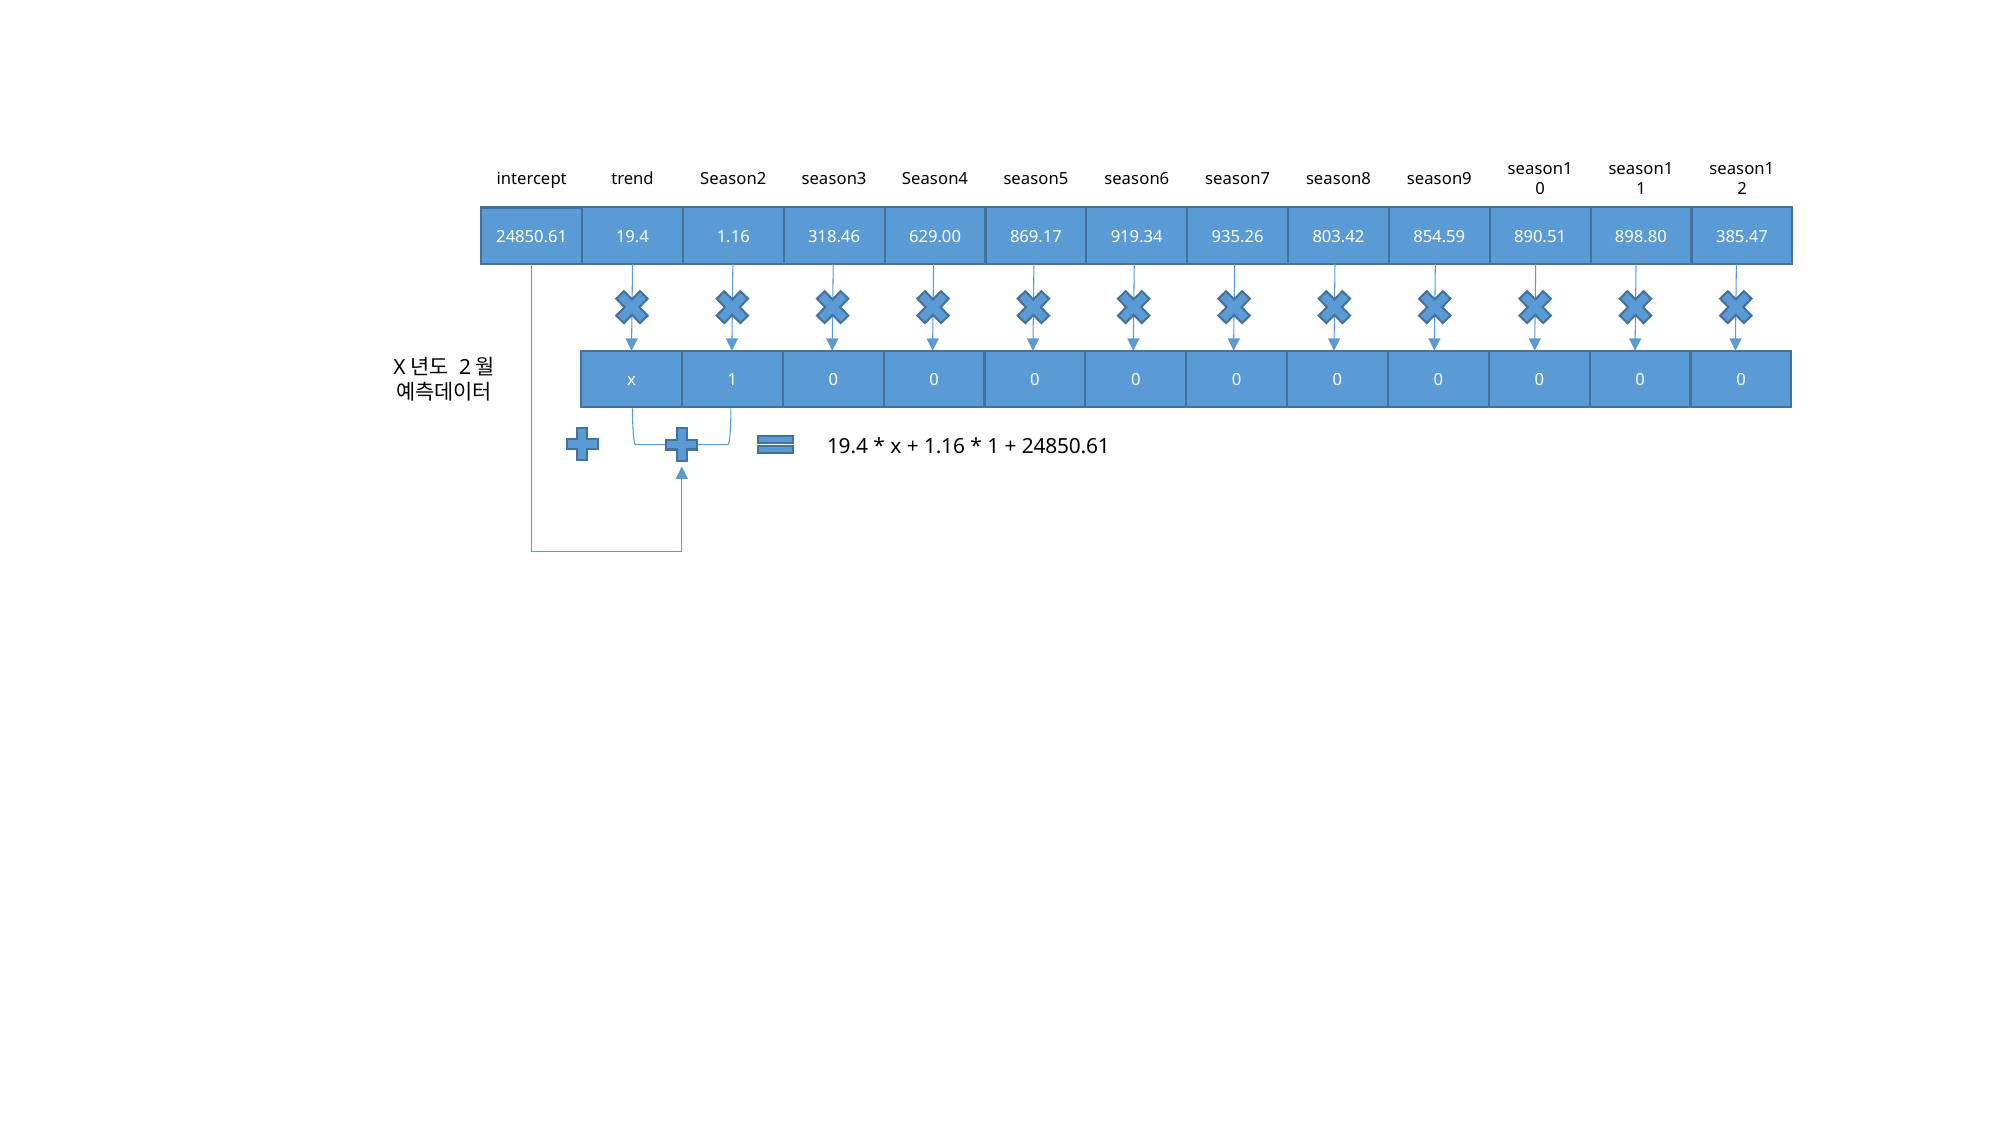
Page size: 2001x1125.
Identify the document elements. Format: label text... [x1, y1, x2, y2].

text_box season3 [783, 149, 884, 206]
text_box 19.4 * x + 1.16 * 1 + 24850.61 [802, 416, 1134, 475]
text_box 890.51 [1489, 206, 1590, 265]
text_box season12 [1690, 149, 1793, 206]
text_box 935.26 [1186, 206, 1287, 265]
text_box [715, 289, 731, 325]
text_box 803.42 [1287, 206, 1388, 265]
text_box 1.16 [682, 206, 783, 265]
text_box 24850.61 [480, 206, 583, 265]
text_box 629.00 [884, 206, 984, 265]
text_box 854.59 [1388, 206, 1489, 265]
text_box [1618, 289, 1635, 325]
text_box season10 [1489, 149, 1590, 206]
text_box [1436, 289, 1452, 325]
text_box [757, 445, 794, 454]
text_box 0 [1286, 350, 1387, 408]
text_box [1335, 289, 1352, 325]
text_box [1034, 289, 1051, 325]
text_box 1 [690, 350, 782, 408]
text_box 0 [1689, 350, 1792, 408]
text_box Season4 [884, 149, 984, 206]
text_box 385.47 [1690, 206, 1793, 265]
text_box intercept [480, 149, 583, 206]
text_box 0 [782, 350, 883, 408]
text_box season5 [984, 149, 1085, 206]
text_box season11 [1590, 149, 1690, 206]
text_box [1317, 289, 1333, 325]
text_box [566, 427, 599, 461]
text_box [915, 289, 932, 325]
text_box 0 [983, 350, 1084, 408]
text_box 0 [1185, 350, 1286, 408]
text_box [1016, 289, 1032, 325]
text_box 0 [1387, 350, 1488, 408]
text_box 0 [1589, 350, 1689, 408]
text_box [1235, 289, 1252, 325]
text_box [733, 289, 750, 325]
text_box [632, 408, 732, 446]
text_box [757, 435, 794, 444]
text_box [1737, 289, 1753, 325]
text_box 898.80 [1590, 206, 1690, 265]
text_box 19.4 [583, 206, 682, 265]
text_box [665, 427, 698, 462]
text_box 0 [1084, 350, 1185, 408]
text_box [1637, 289, 1653, 325]
text_box X년도 2월 예측데이터 [364, 350, 508, 408]
text_box 0 [1488, 350, 1589, 408]
text_box [1116, 289, 1133, 325]
text_box season9 [1388, 149, 1489, 206]
text_box [934, 289, 951, 325]
text_box [834, 289, 850, 325]
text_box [508, 286, 690, 422]
text_box [1216, 289, 1233, 325]
text_box [1135, 289, 1151, 325]
text_box 318.46 [783, 206, 884, 265]
text_box season7 [1186, 149, 1287, 206]
text_box 0 [883, 350, 983, 408]
text_box 919.34 [1085, 206, 1186, 265]
text_box [1518, 289, 1534, 325]
text_box 869.17 [984, 206, 1085, 265]
text_box trend [583, 149, 682, 206]
text_box [1718, 289, 1735, 325]
text_box Season2 [682, 149, 783, 206]
text_box [1417, 289, 1434, 325]
text_box season8 [1287, 149, 1388, 206]
text_box season6 [1085, 149, 1186, 206]
text_box [1536, 289, 1553, 325]
text_box [815, 289, 832, 325]
